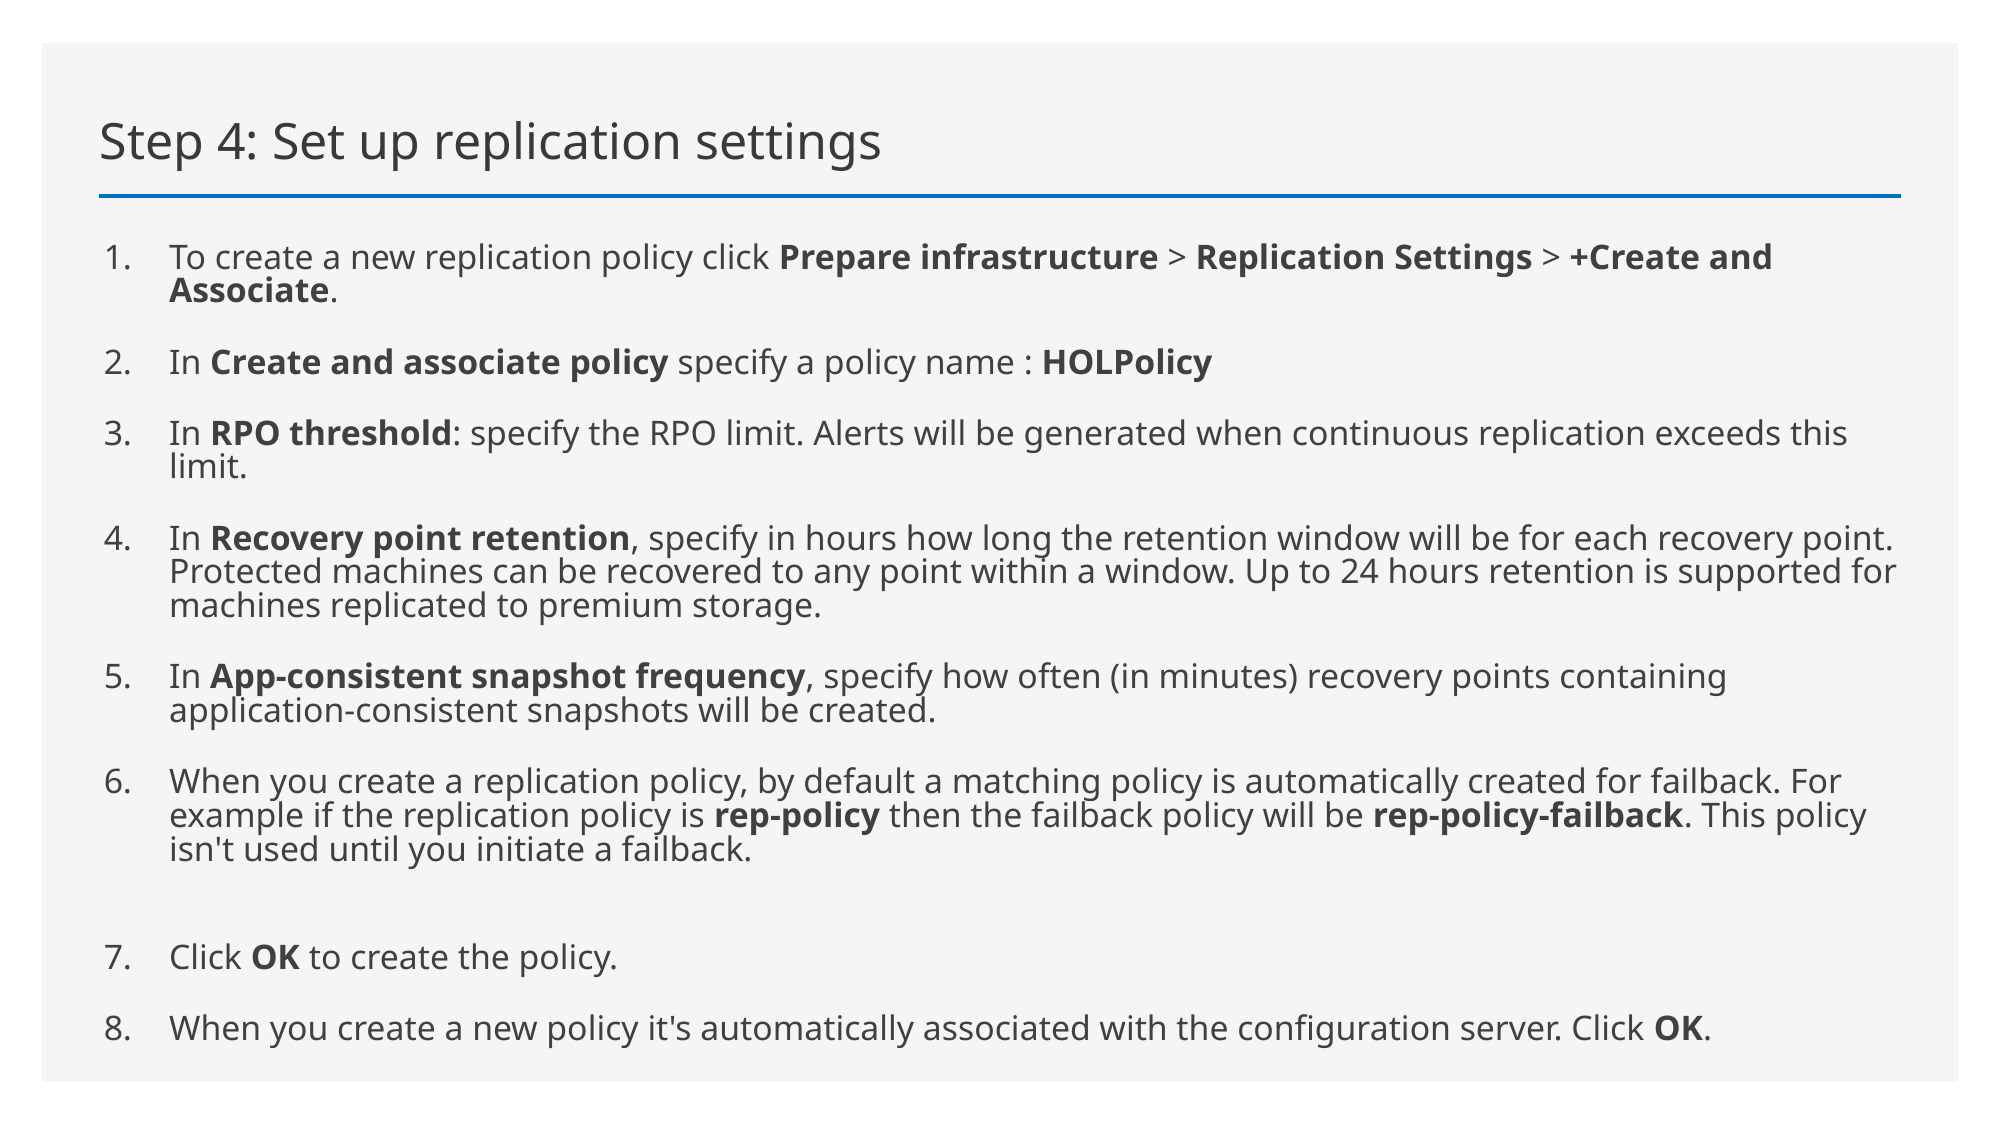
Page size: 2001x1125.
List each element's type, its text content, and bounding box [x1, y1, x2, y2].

list Step 4: Set up replication settings [84, 72, 1806, 178]
list To create a new replication policy click Prepare infrastructure > Replication Settings > +Create and Associate. In Create and associate policy specify a policy name : HOLPolicy In RPO threshold: specify the RPO limit. Alerts will be generated when continuous replication exceeds this limit. In Recovery point retention, specify in hours how long the retention window will be for each recovery point. Protected machines can be recovered to any point within a window. Up to 24 hours retention is supported for machines replicated to premium storage. In App-consistent snapshot frequency, specify how often (in minutes) recovery points containing application-consistent snapshots will be created. When you create a replication policy, by default a matching policy is automatically created for failback. For example if the replication policy is rep-policy then the failback policy will be rep-policy-failback. This policy isn't used until you initiate a failback. Click OK to create the policy. When you create a new policy it's automatically associated with the configuration server. Click OK. [88, 234, 1927, 1058]
